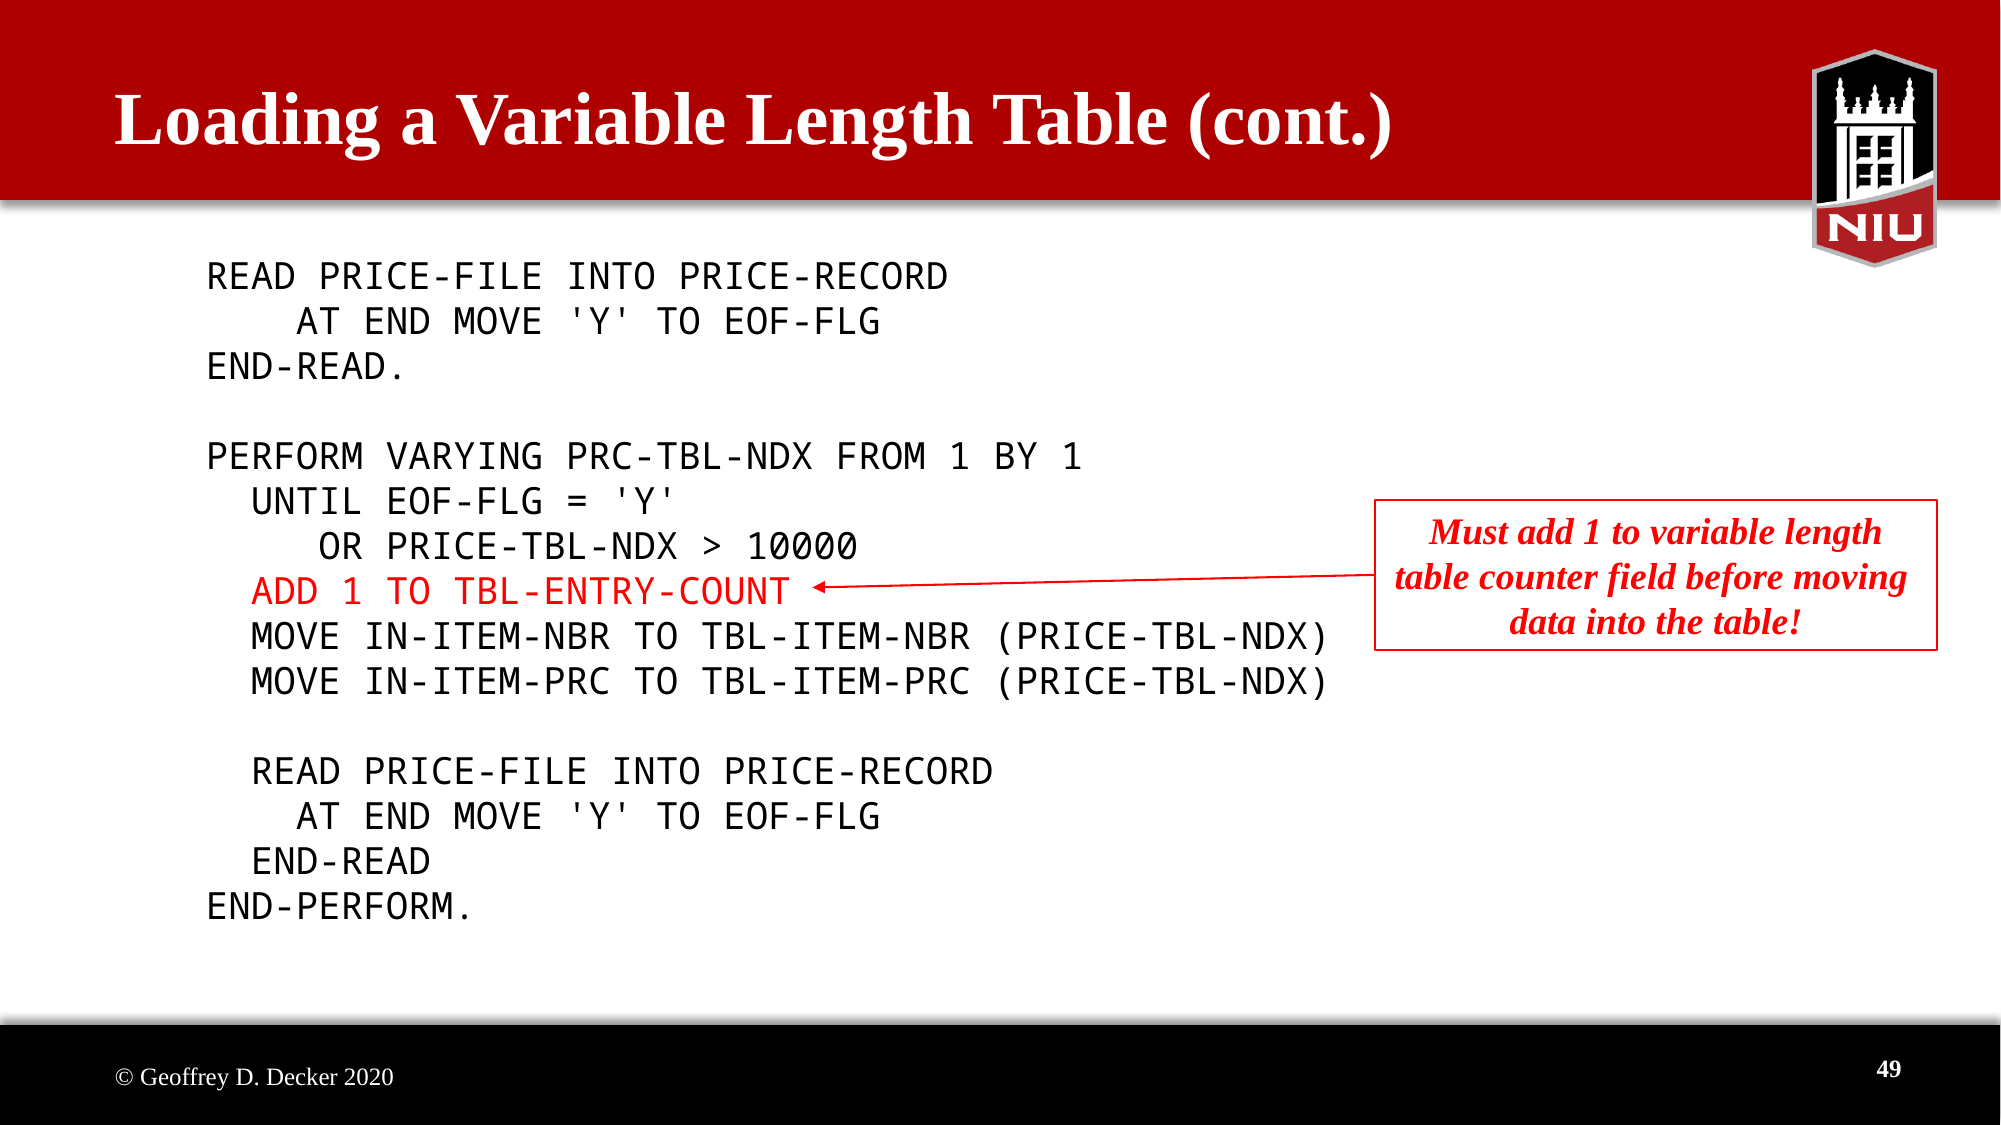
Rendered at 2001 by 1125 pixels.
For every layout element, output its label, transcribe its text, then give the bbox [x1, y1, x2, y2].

text_box Loading a Variable Length Table (cont.) [99, 62, 1564, 168]
text_box READ PRICE-FILE INTO PRICE-RECORD AT END MOVE 'Y' TO EOF-FLG END-READ. PERFORM VARYING PRC-TBL-NDX FROM 1 BY 1 UNTIL EOF-FLG = 'Y' OR PRICE-TBL-NDX > 10000 ADD 1 TO TBL-ENTRY-COUNT MOVE IN-ITEM-NBR TO TBL-ITEM-NBR (PRICE-TBL-NDX) MOVE IN-ITEM-PRC TO TBL-ITEM-PRC (PRICE-TBL-NDX) READ PRICE-FILE INTO PRICE-RECORD AT END MOVE 'Y' TO EOF-FLG END-READ END-PERFORM. [101, 199, 1727, 980]
picture [1812, 49, 1937, 268]
footer © Geoffrey D. Decker 2020 [99, 1045, 734, 1105]
text_box Must add 1 to variable length table counter field before moving data into the table! [1374, 499, 1938, 650]
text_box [812, 575, 1376, 588]
slide_number 49 [1616, 1037, 1917, 1098]
